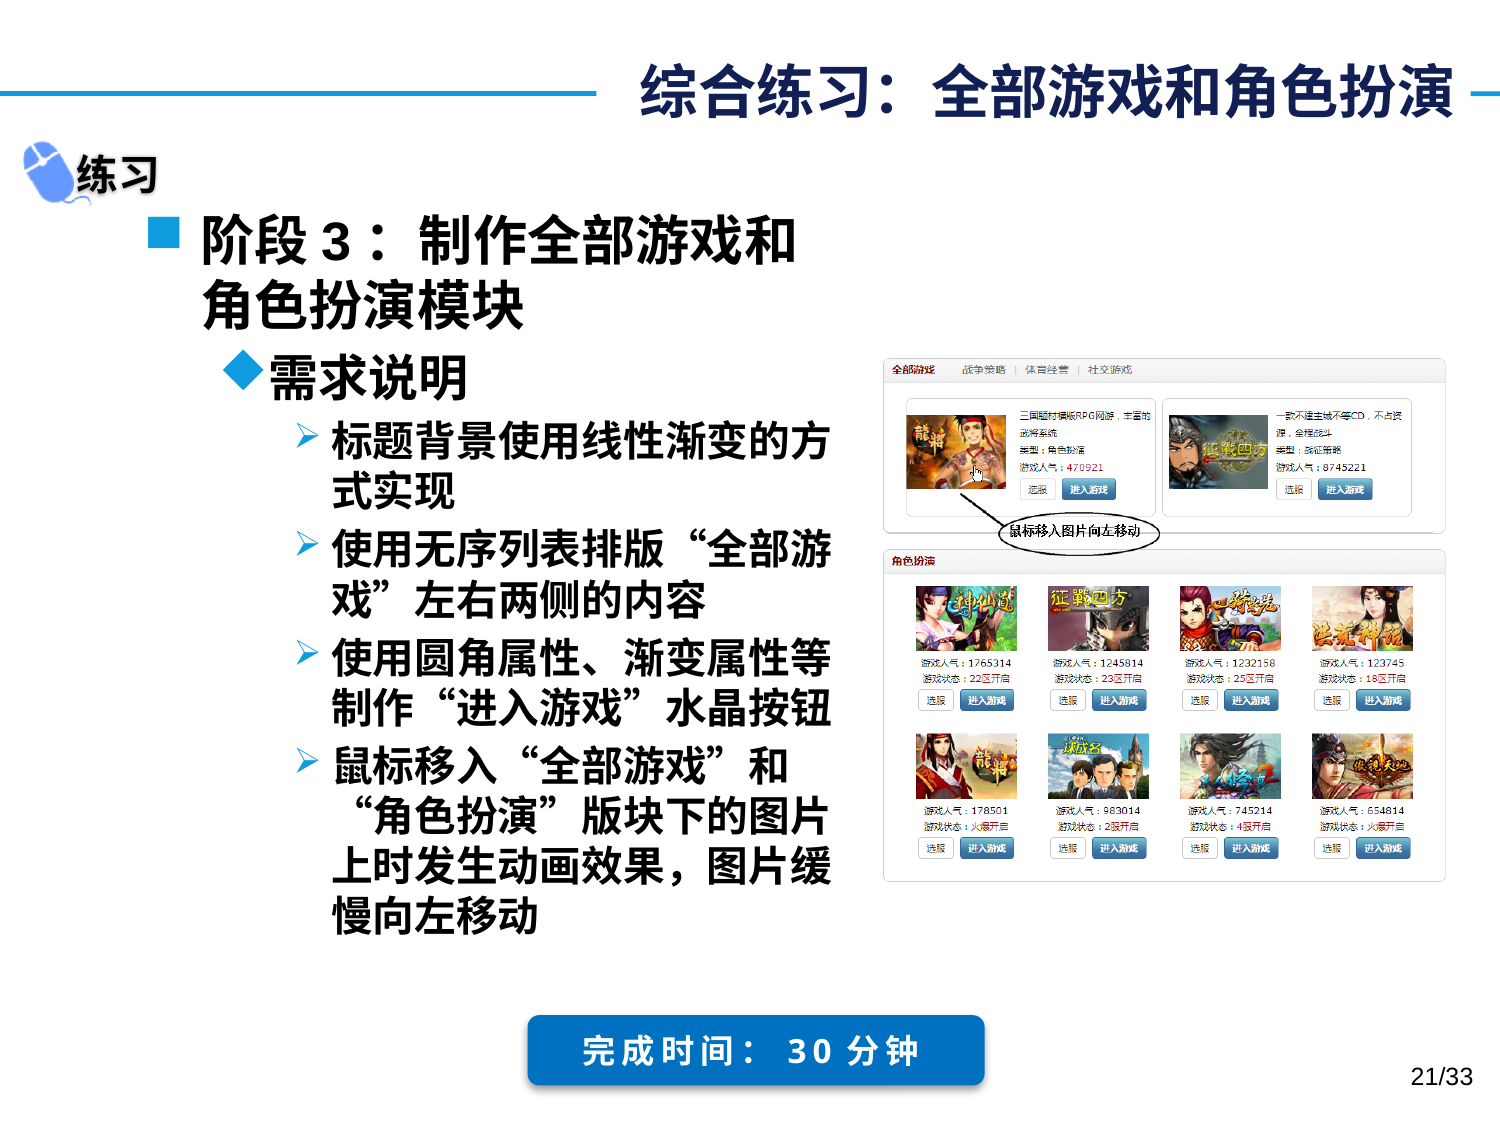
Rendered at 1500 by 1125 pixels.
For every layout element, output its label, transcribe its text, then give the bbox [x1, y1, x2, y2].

picture [867, 349, 1453, 902]
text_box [23, 140, 176, 208]
list 阶段3：制作全部游戏和角色扮演模块 需求说明 标题背景使用线性渐变的方式实现 使用无序列表排版“全部游戏”左右两侧的内容 使用圆角属性、渐变属性等制作“进入游戏”水晶按钮 鼠标移入“全部游戏”和“角色扮演”版块下的图片上时发生动画效果，图片缓慢向左移动 [128, 199, 857, 1043]
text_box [527, 1014, 985, 1086]
slide_number 21/33 [1138, 1053, 1489, 1114]
title 综合练习：全部游戏和角色扮演 [596, 11, 1471, 168]
